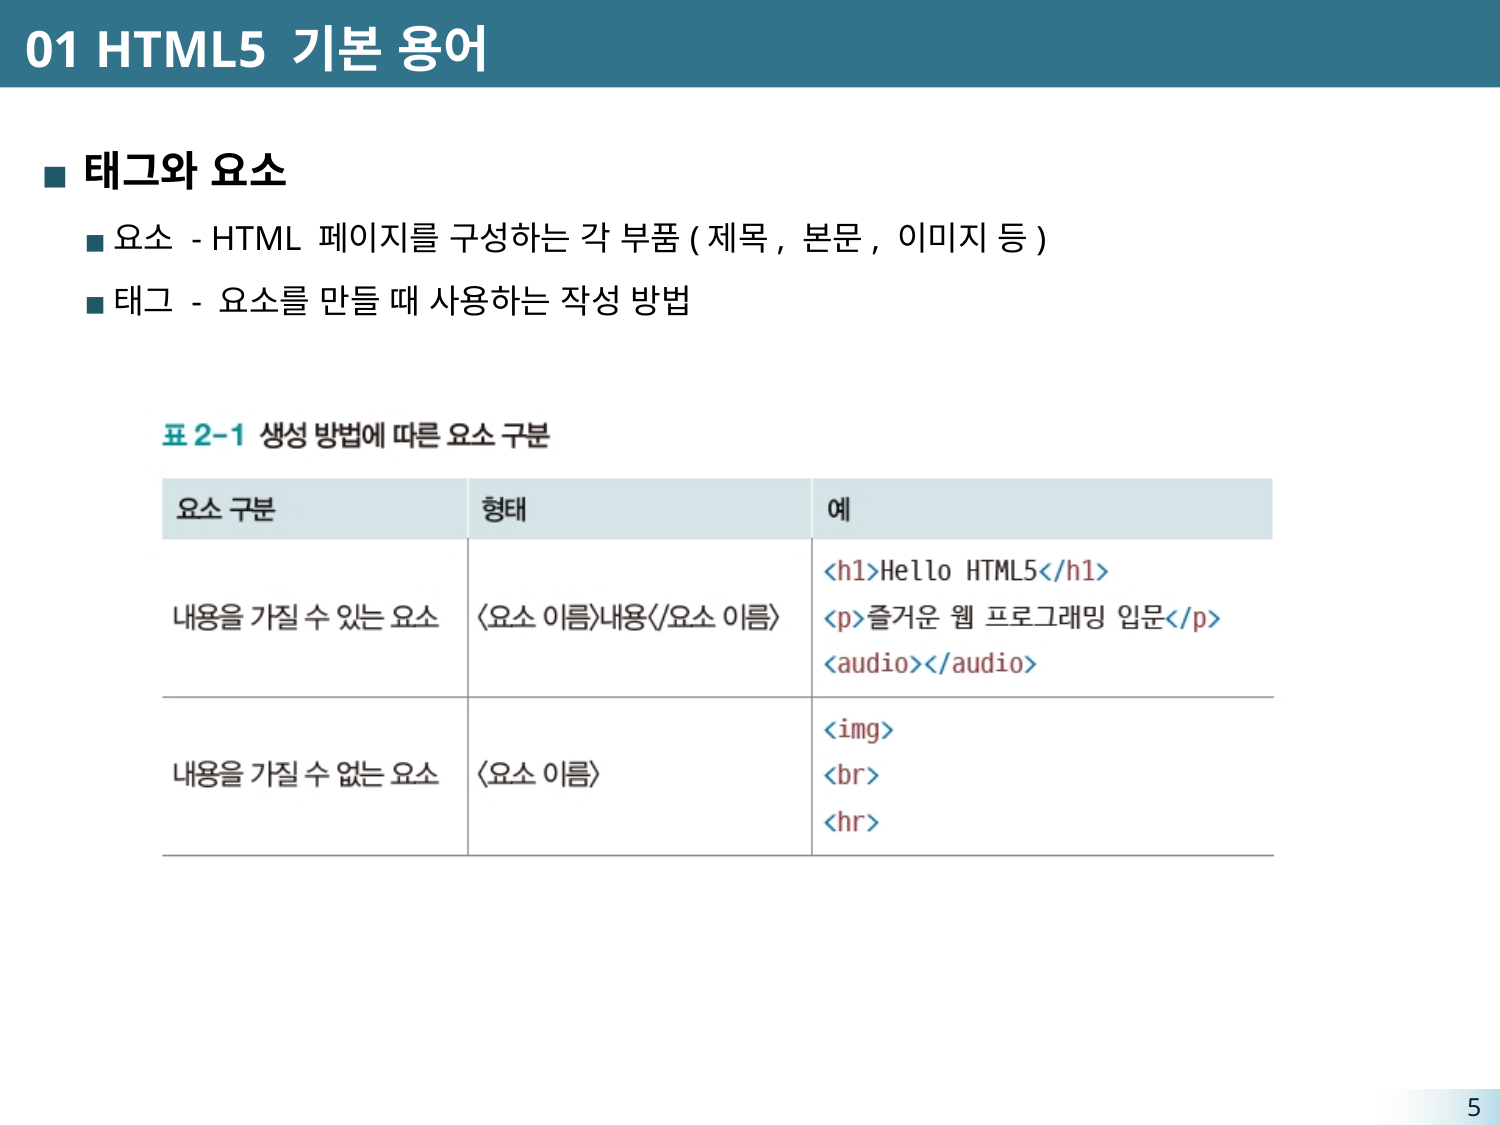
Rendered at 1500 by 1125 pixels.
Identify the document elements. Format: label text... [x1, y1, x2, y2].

list 태그와 요소 요소 - HTML 페이지를 구성하는 각 부품(제목, 본문, 이미지 등) 태그 - 요소를 만들 때 사용하는 작성 방법 [10, 126, 1481, 1057]
title 01 HTML5 기본 용어 [10, 8, 1288, 87]
picture [147, 408, 1294, 877]
